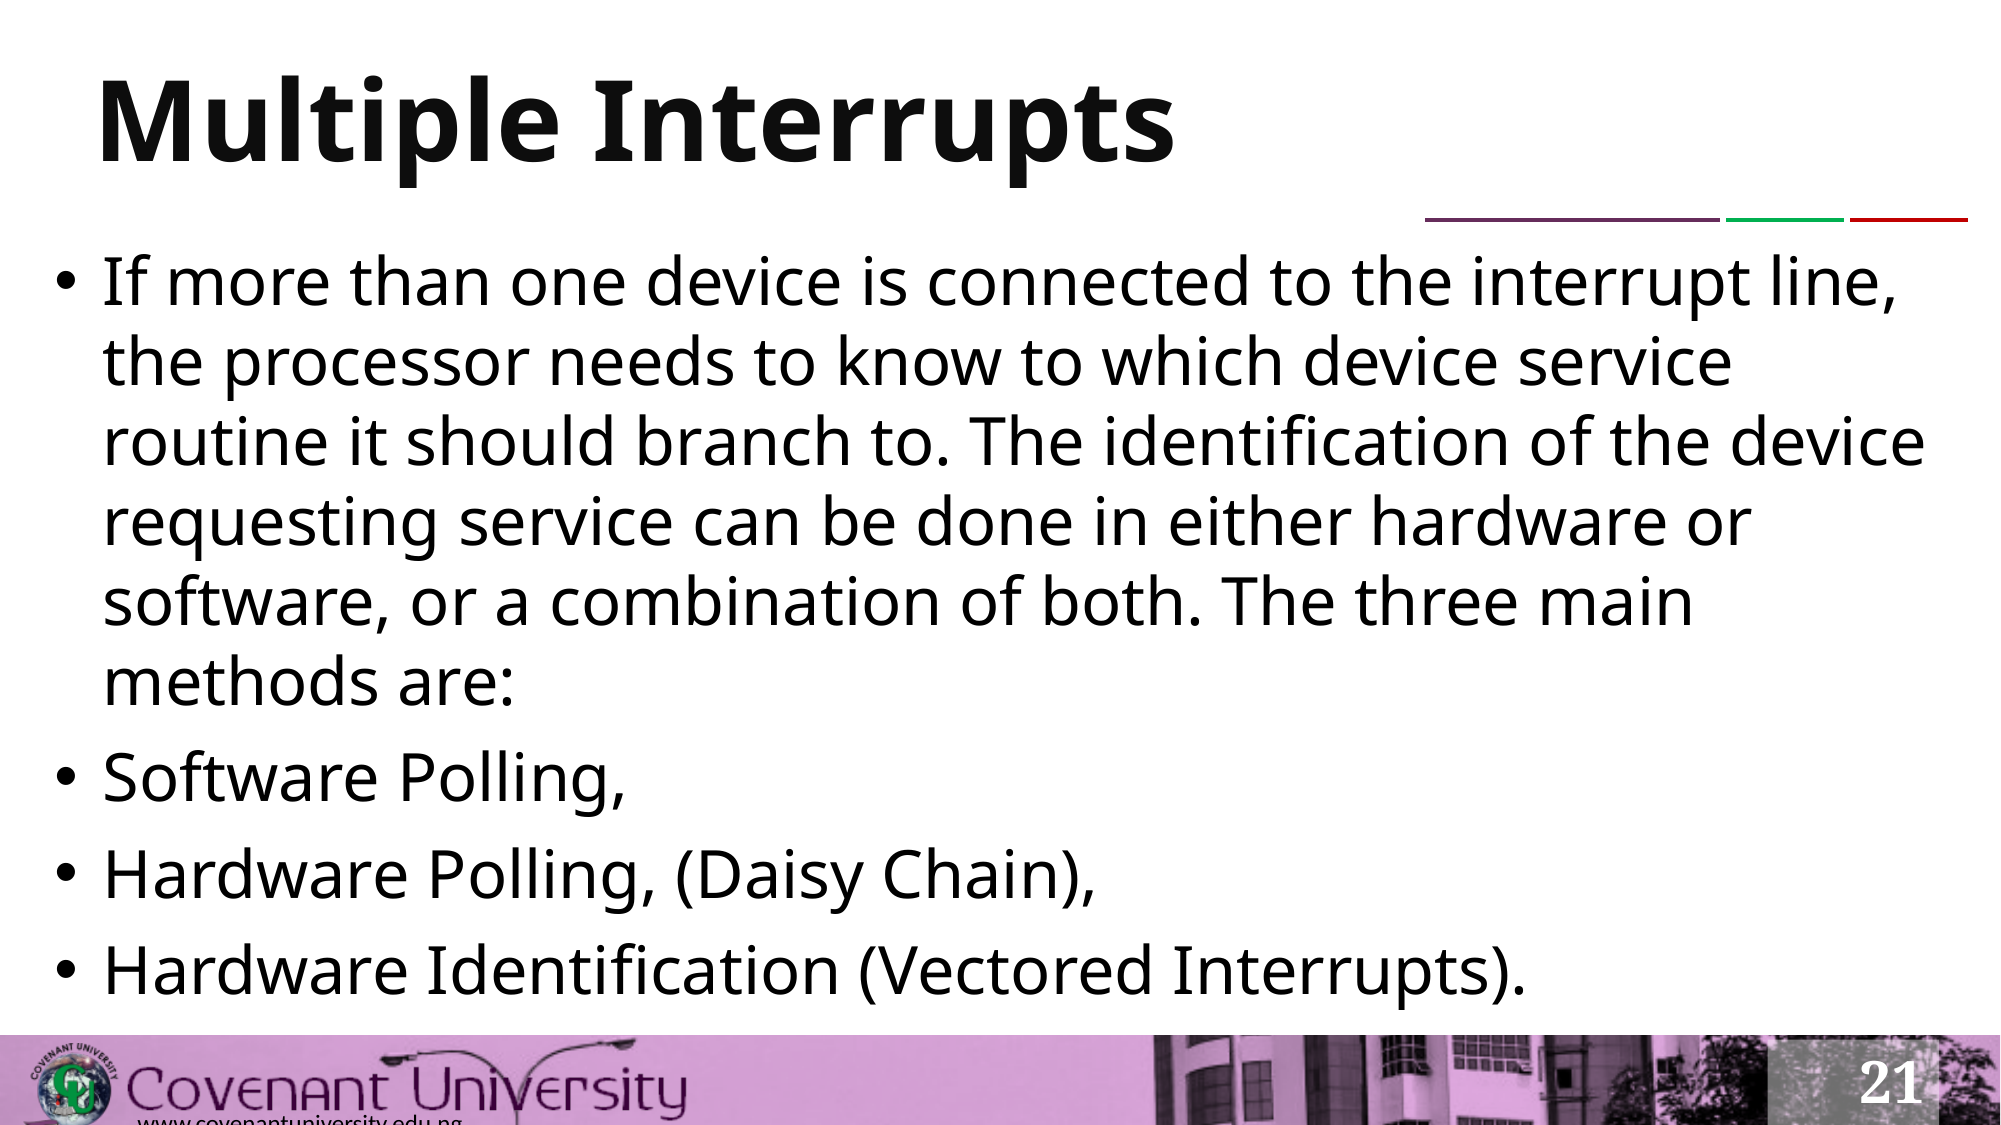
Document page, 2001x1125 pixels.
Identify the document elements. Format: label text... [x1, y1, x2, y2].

title Multiple Interrupts [74, 20, 2000, 213]
list If more than one device is connected to the interrupt line, the processor needs to know to which device service routine it should branch to. The identification of the device requesting service can be done in either hardware or software, or a combination of both. The three main methods are: Software Polling, Hardware Polling, (Daisy Chain), Hardware Identification (Vectored Interrupts). [39, 231, 1961, 1024]
picture [23, 1036, 1071, 1125]
